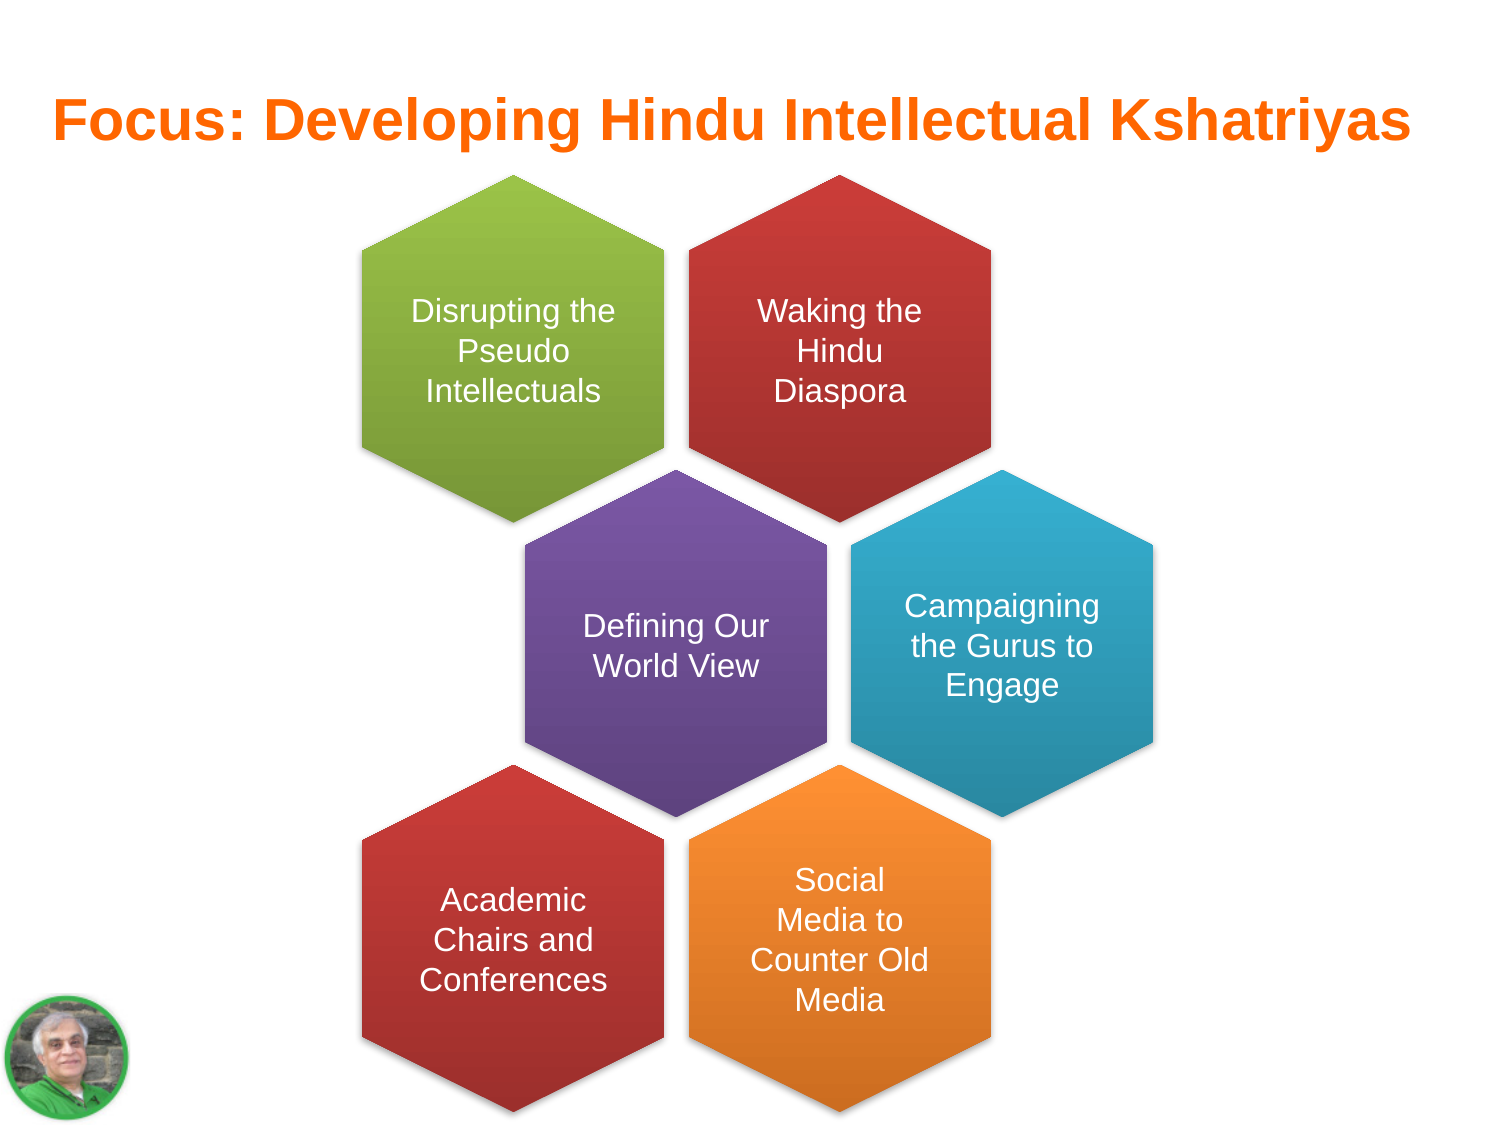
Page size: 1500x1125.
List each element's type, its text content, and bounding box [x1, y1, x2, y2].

picture [1, 993, 131, 1125]
title Focus: Developing Hindu Intellectual Kshatriyas [37, 45, 1475, 173]
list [24, 174, 1500, 1113]
